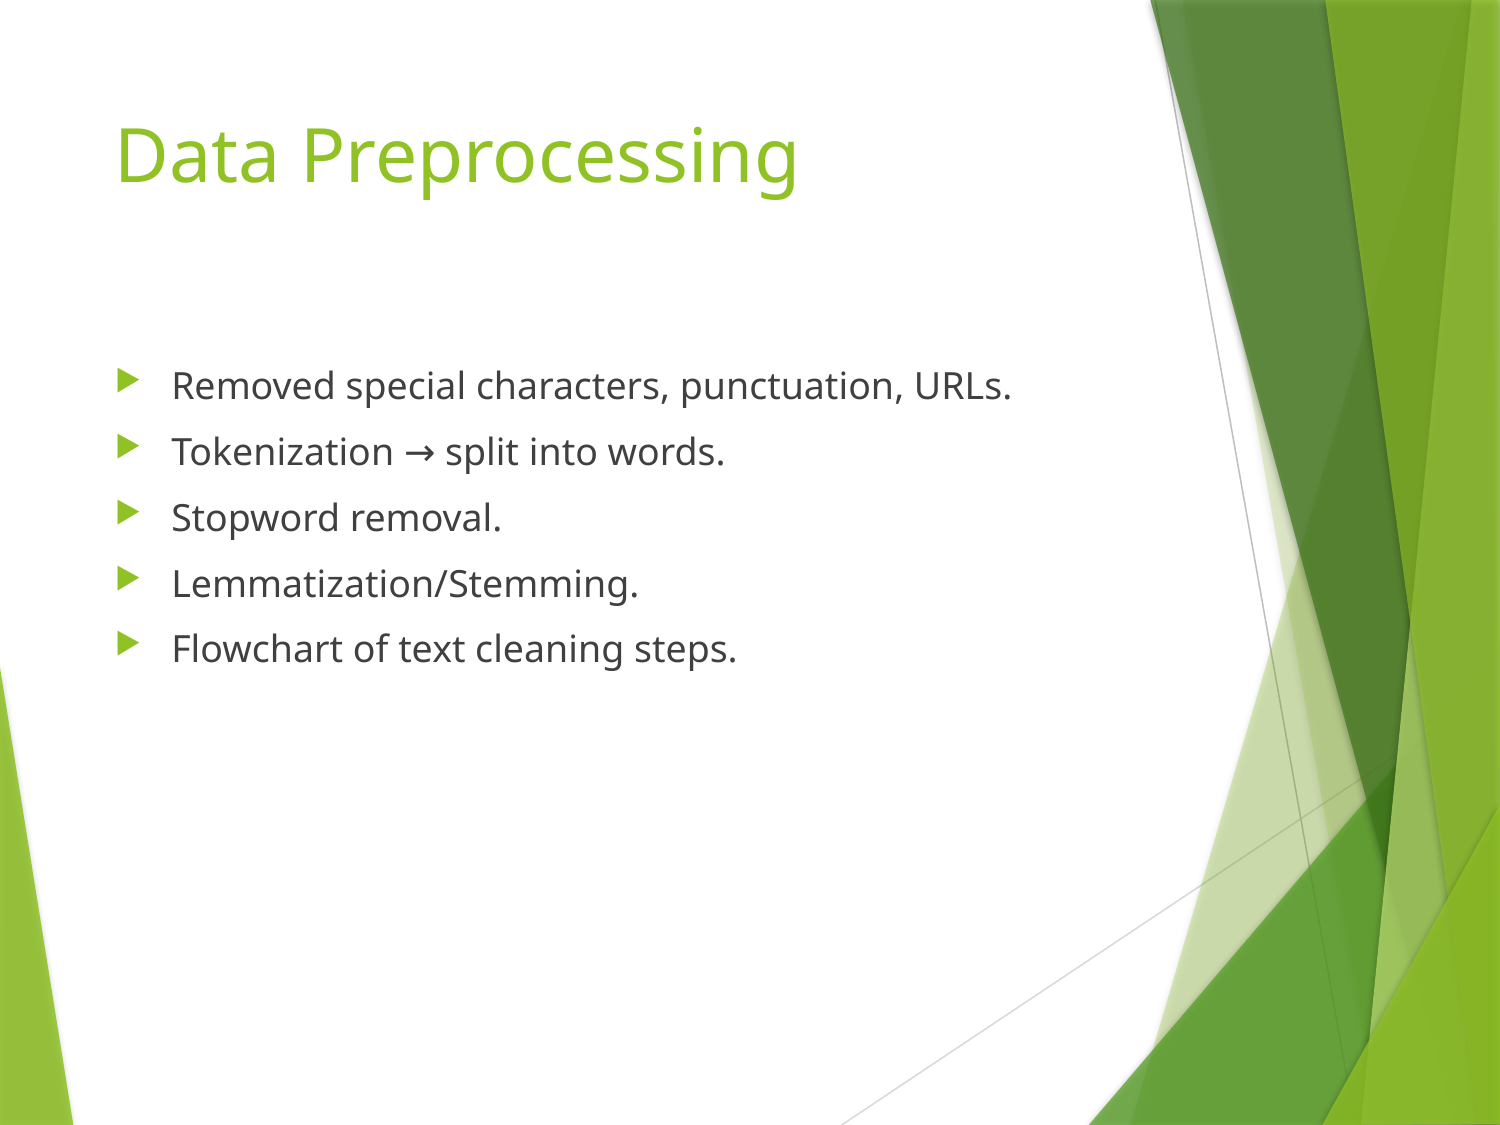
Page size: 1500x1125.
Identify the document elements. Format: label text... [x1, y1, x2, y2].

list Removed special characters, punctuation, URLs. Tokenization → split into words. Stopword removal. Lemmatization/Stemming. Flowchart of text cleaning steps. [99, 354, 1142, 992]
title Data Preprocessing [99, 99, 1142, 317]
